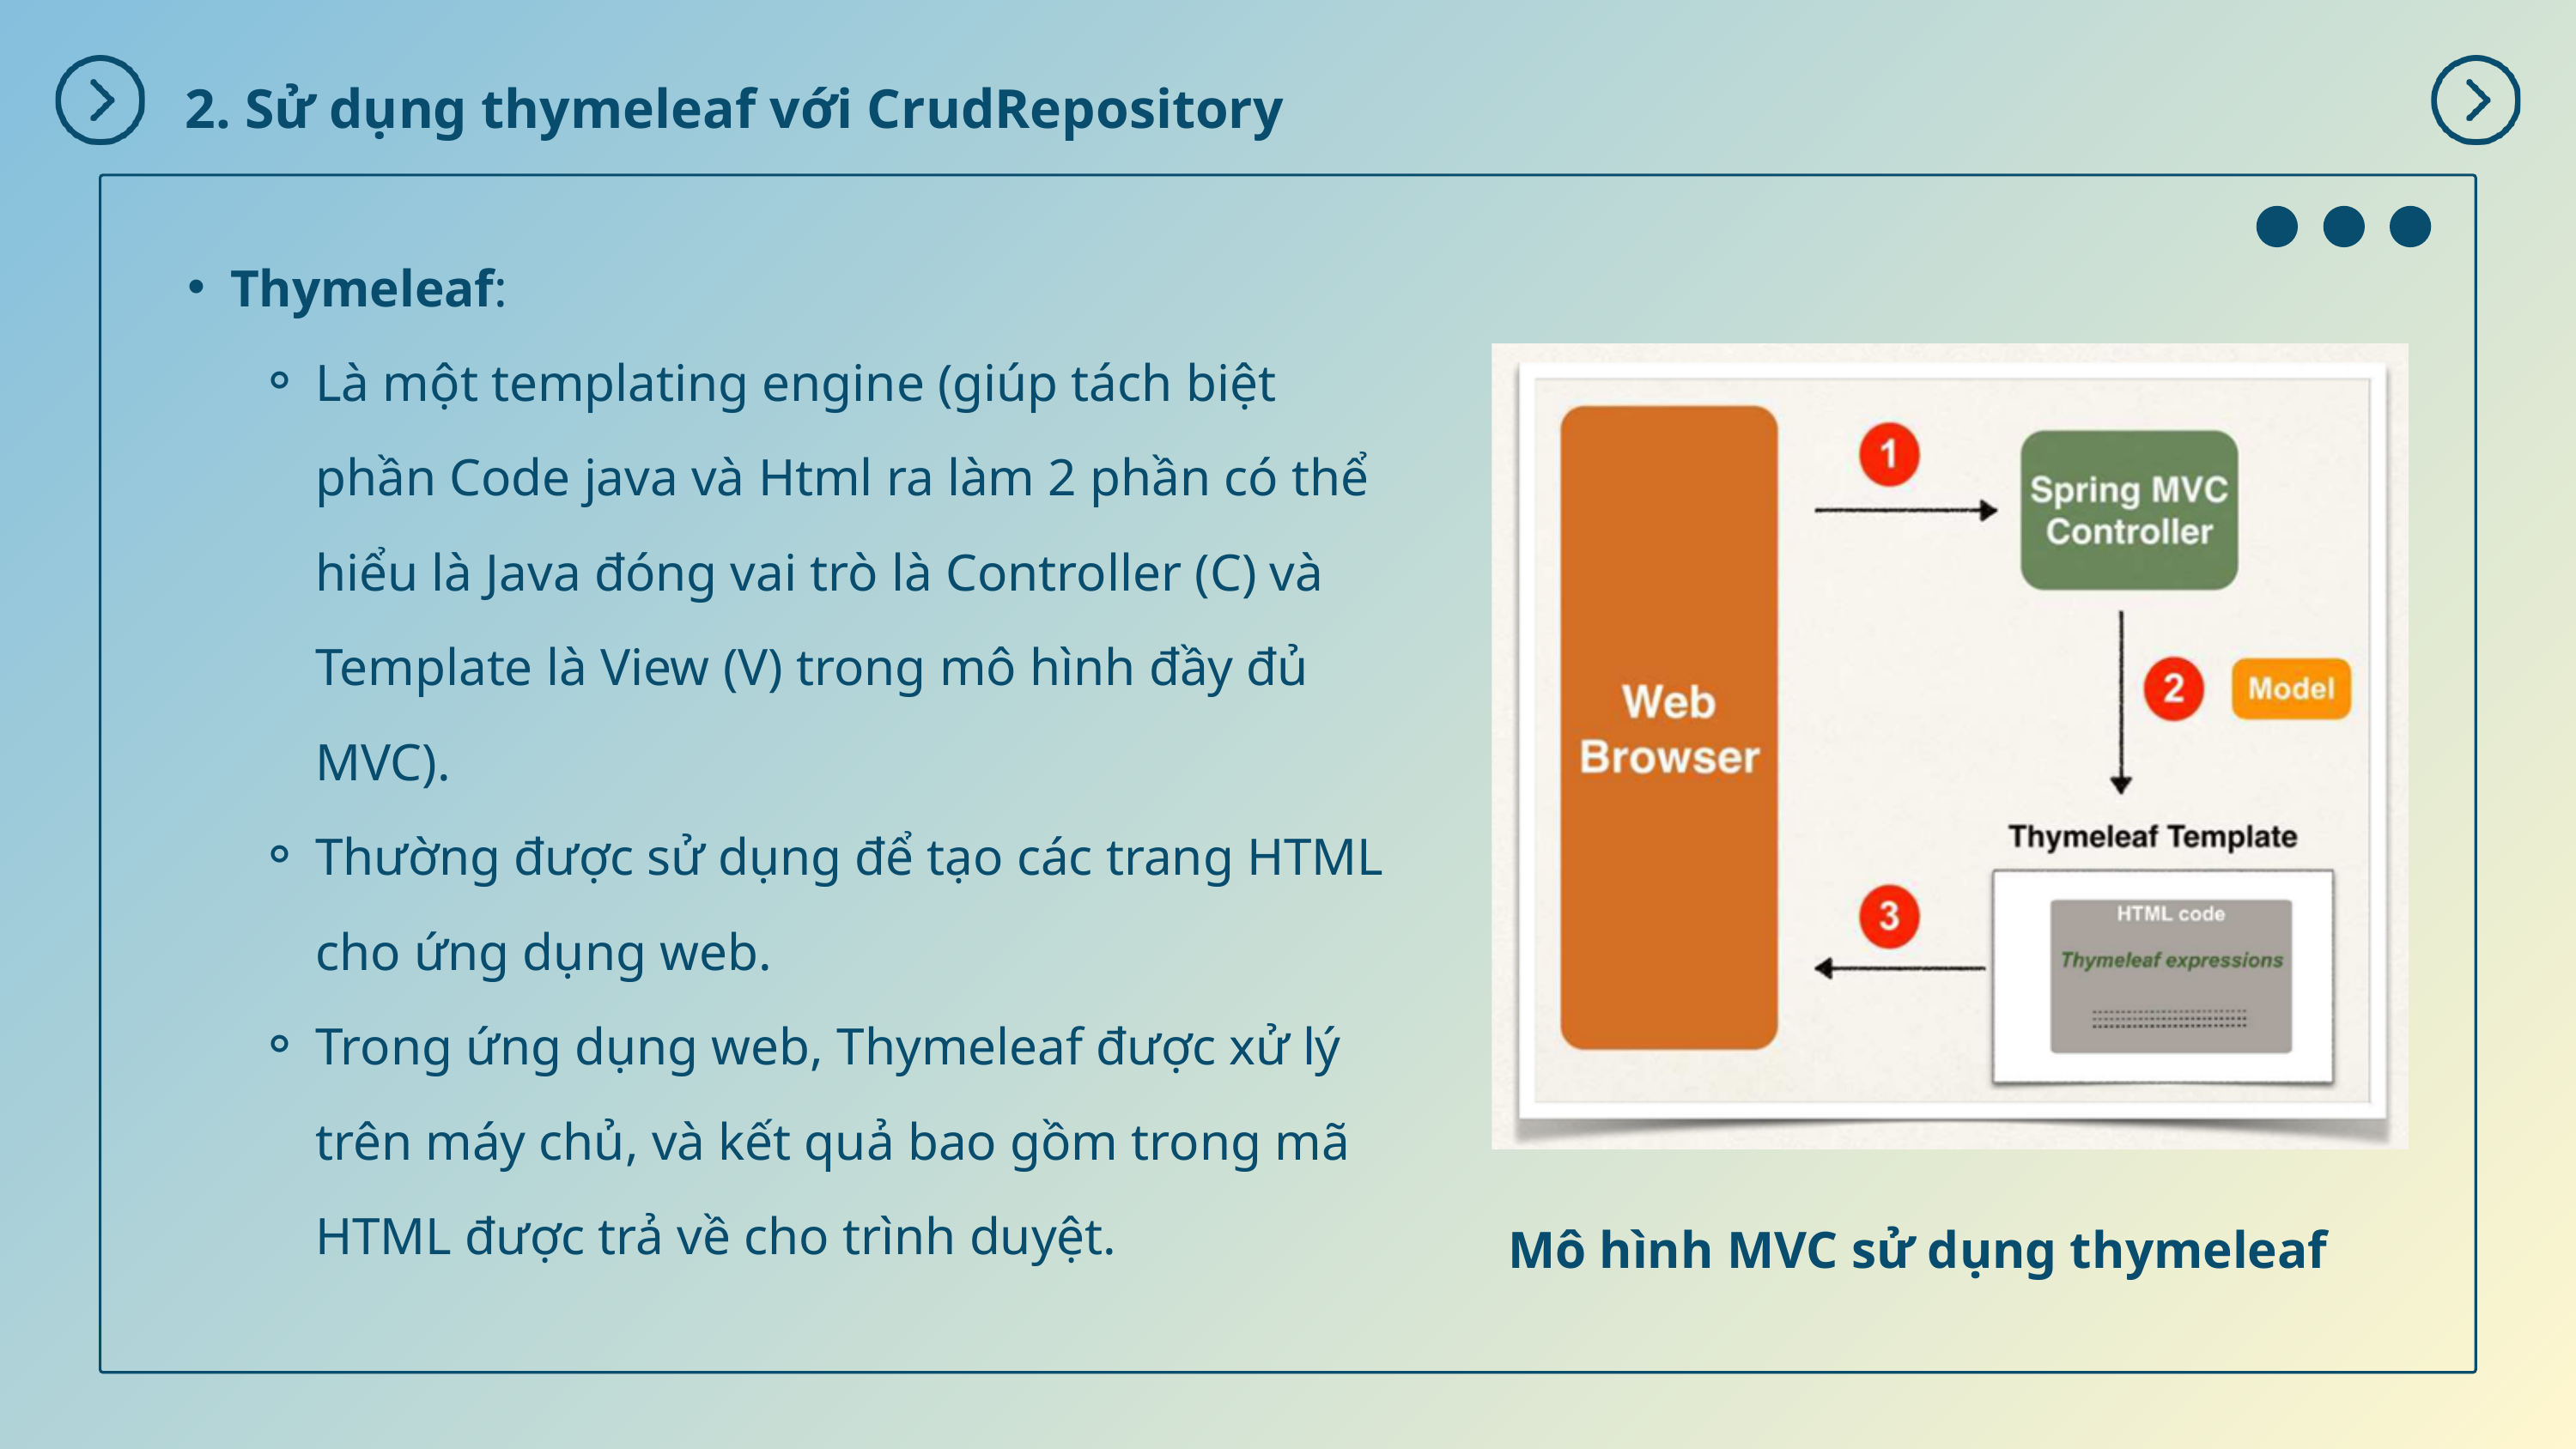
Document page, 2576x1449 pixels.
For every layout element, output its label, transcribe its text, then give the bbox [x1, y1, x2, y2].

text_box 2. Sử dụng thymeleaf với CrudRepository [171, 64, 1388, 140]
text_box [2256, 205, 2432, 248]
text_box [55, 55, 145, 145]
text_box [100, 174, 2476, 1373]
text_box [2431, 55, 2521, 145]
